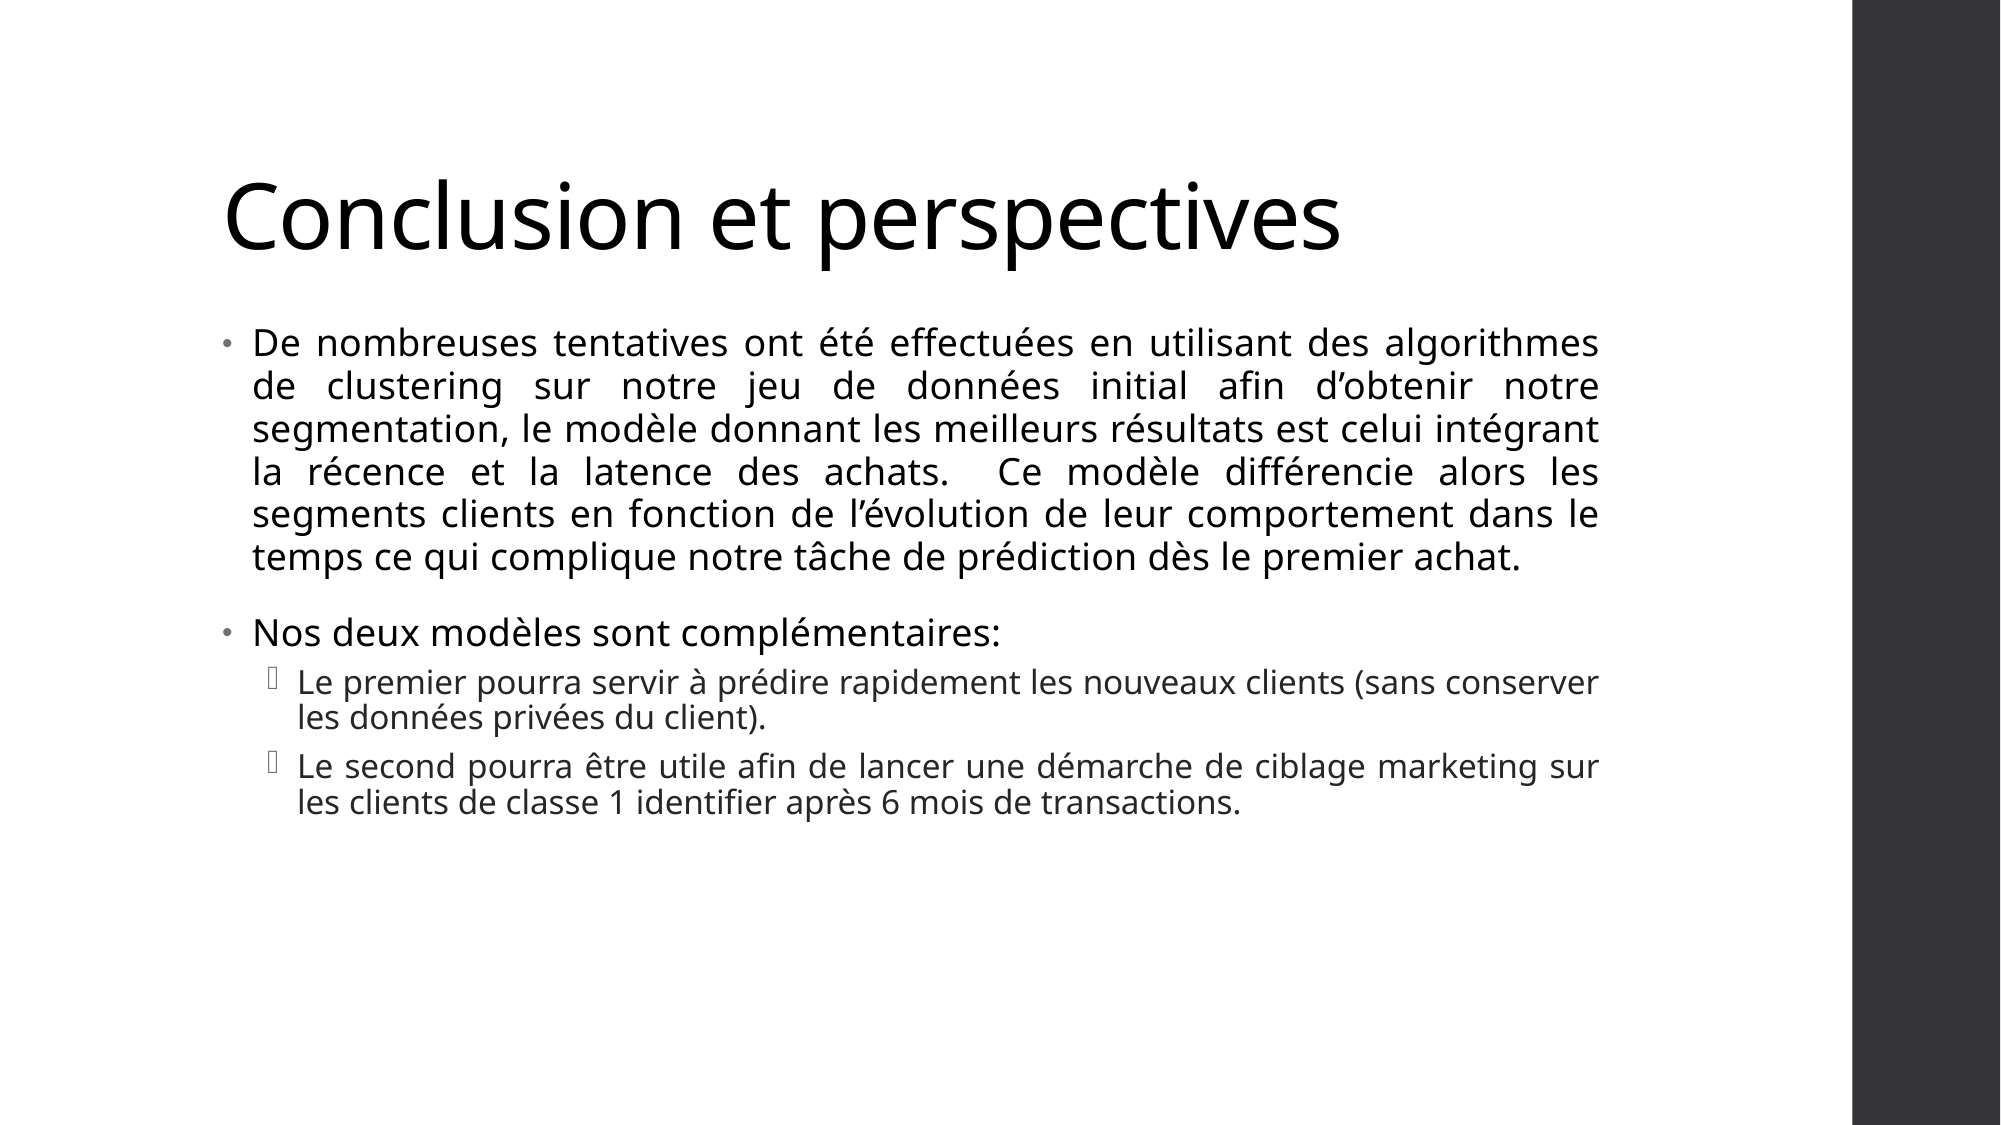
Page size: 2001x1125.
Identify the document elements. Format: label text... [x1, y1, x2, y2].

list De nombreuses tentatives ont été effectuées en utilisant des algorithmes de clustering sur notre jeu de données initial afin d’obtenir notre segmentation, le modèle donnant les meilleurs résultats est celui intégrant la récence et la latence des achats. Ce modèle différencie alors les segments clients en fonction de l’évolution de leur comportement dans le temps ce qui complique notre tâche de prédiction dès le premier achat. Nos deux modèles sont complémentaires: Le premier pourra servir à prédire rapidement les nouveaux clients (sans conserver les données privées du client). Le second pourra être utile afin de lancer une démarche de ciblage marketing sur les clients de classe 1 identifier après 6 mois de transactions. [206, 315, 1617, 1029]
title Conclusion et perspectives [206, 60, 1797, 278]
